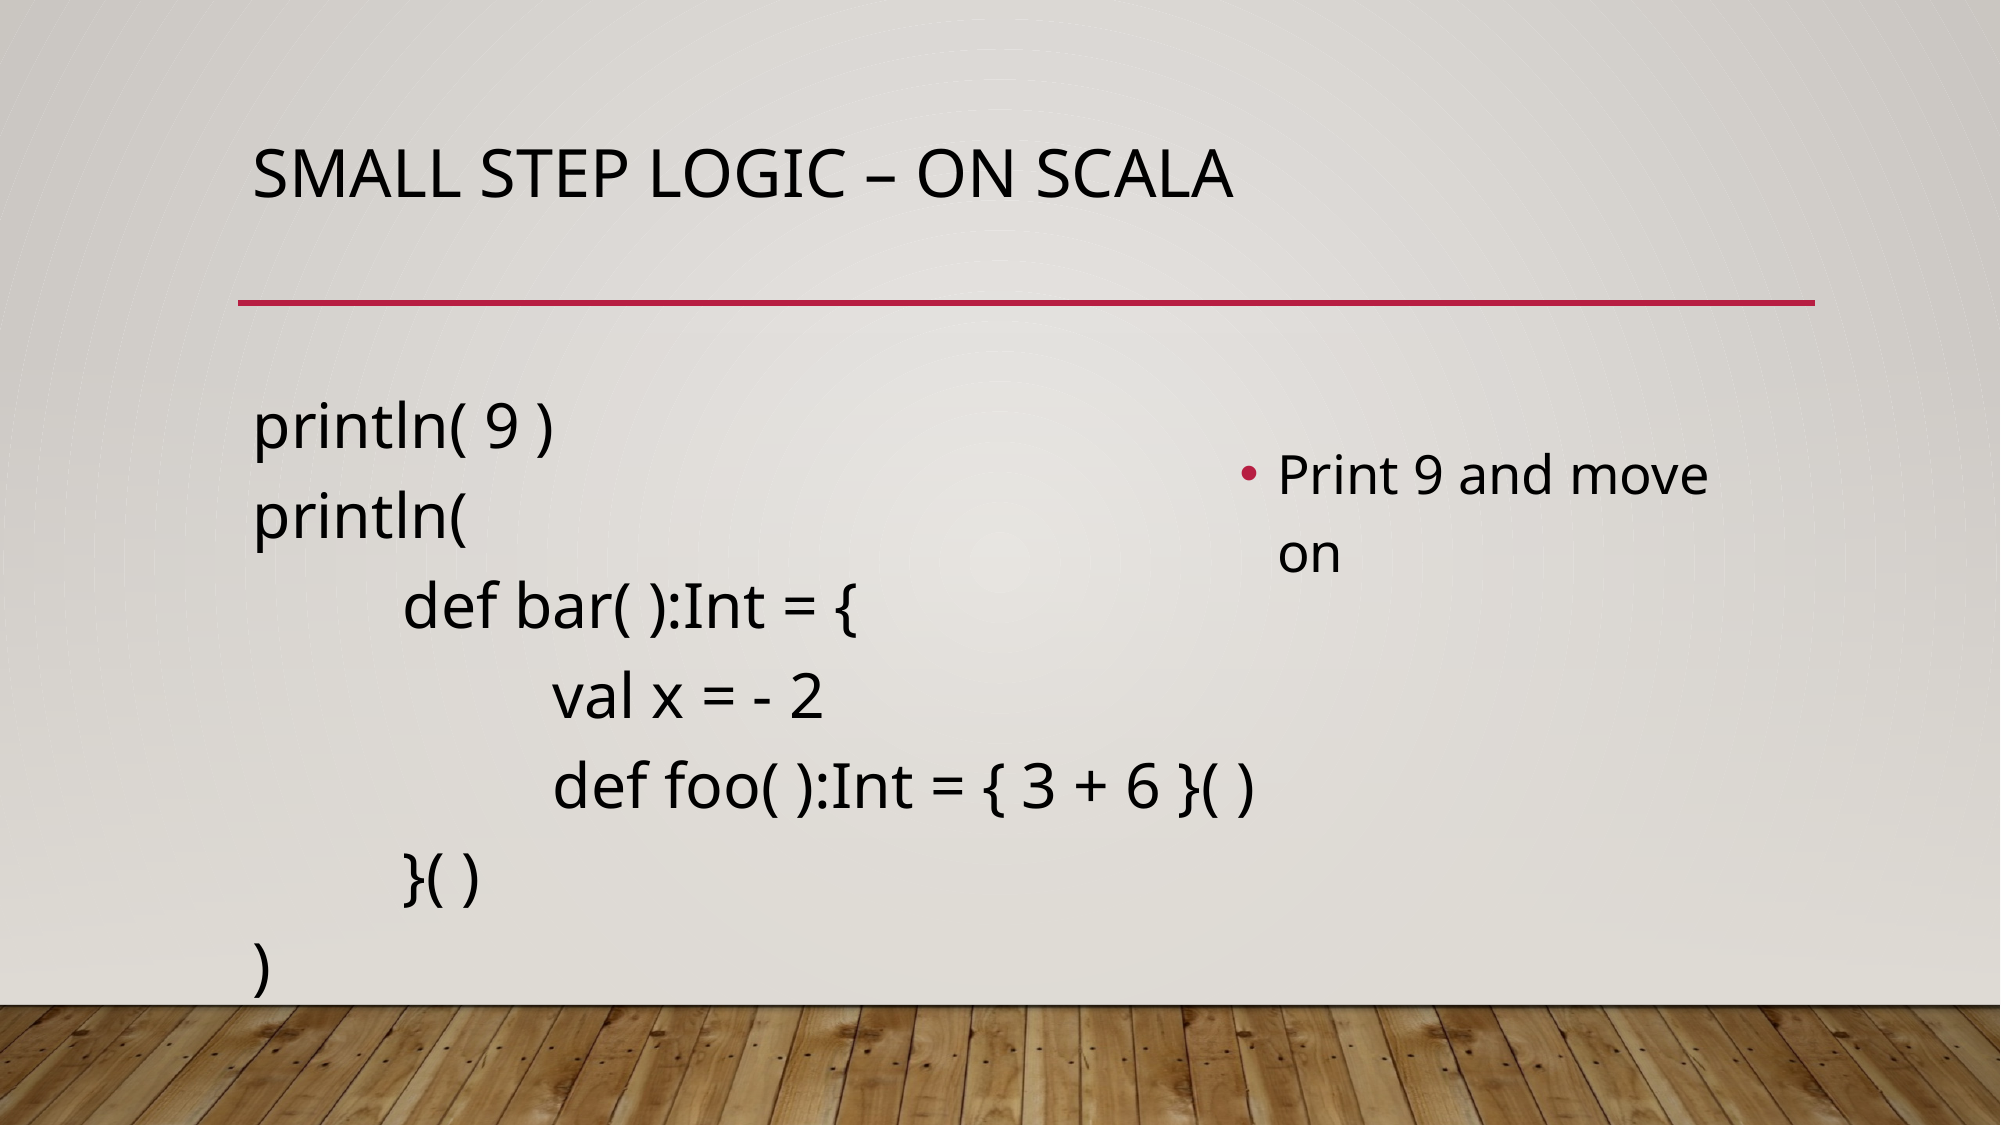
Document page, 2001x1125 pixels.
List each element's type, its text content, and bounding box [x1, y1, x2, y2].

list println( 9 ) println( def bar( ):Int = { val x = - 2 def foo( ):Int = { 3 + 6 }( ) }( ) ) [237, 363, 1333, 976]
picture [0, 1005, 2000, 1125]
title Small step logic – on Scala [237, 132, 1814, 306]
list Print 9 and move on [1224, 420, 1788, 963]
